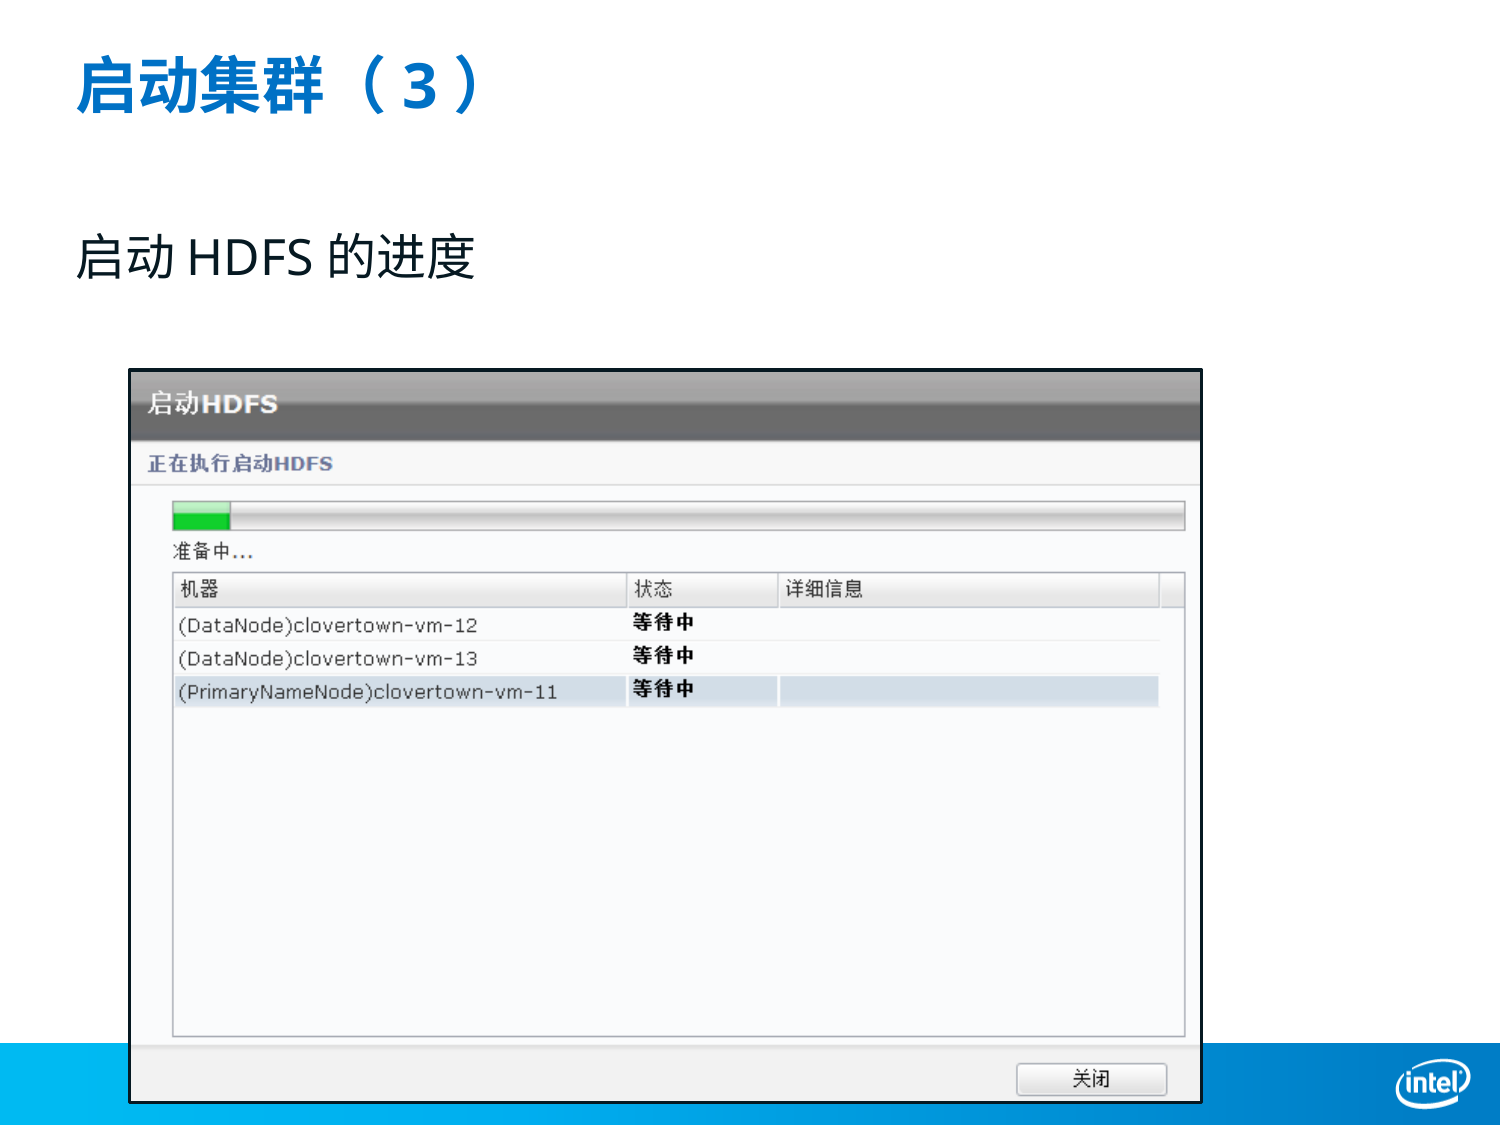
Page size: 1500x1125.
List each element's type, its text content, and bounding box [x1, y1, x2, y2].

picture [1289, 1043, 1296, 1125]
title 启动集群（3） [75, 67, 1425, 213]
picture [1307, 1043, 1314, 1125]
picture [1324, 1043, 1500, 1125]
list 启动HDFS的进度 [75, 224, 1425, 975]
picture [1245, 1043, 1252, 1125]
picture [130, 371, 1201, 1101]
